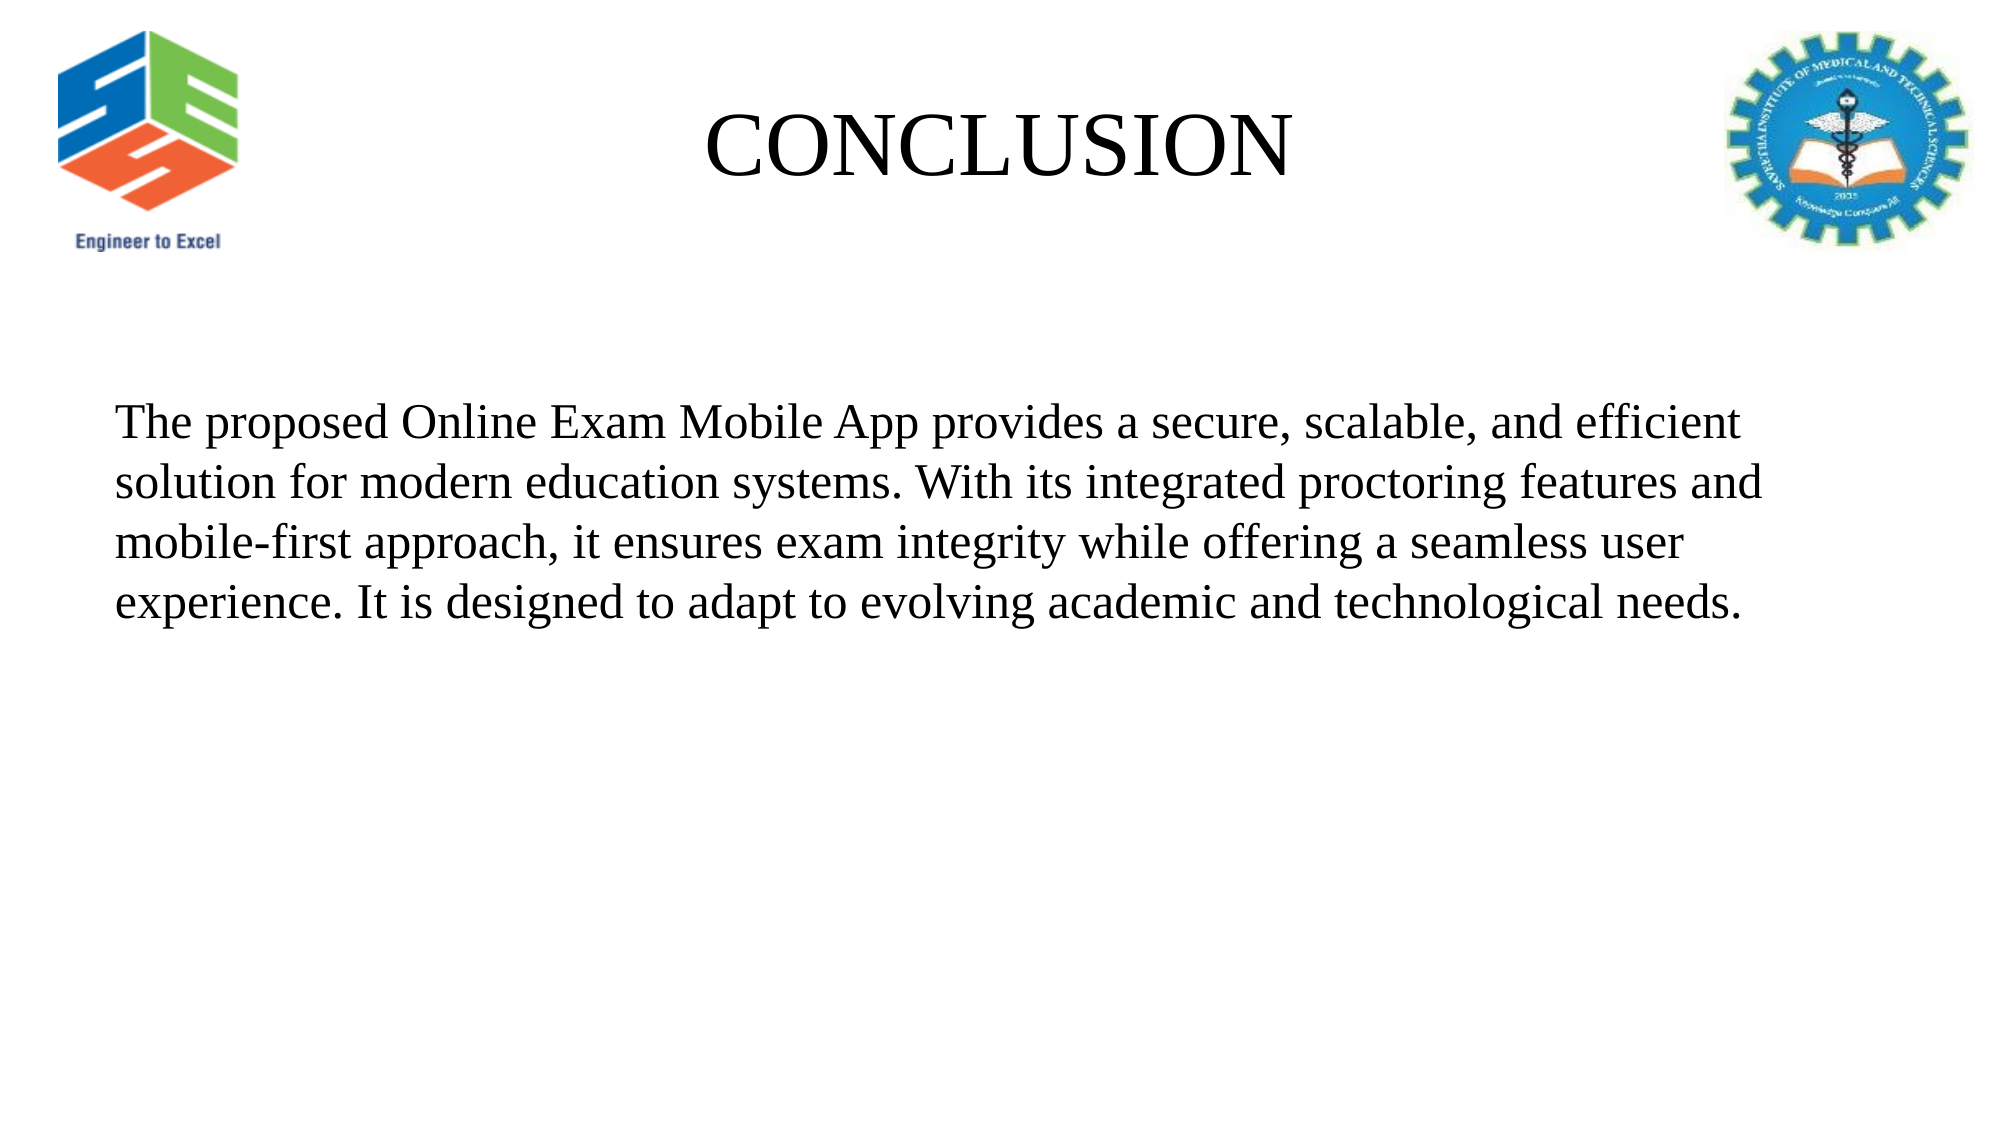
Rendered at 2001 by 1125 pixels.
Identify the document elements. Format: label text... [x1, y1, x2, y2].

picture [1724, 31, 1975, 252]
title CONCLUSION [251, 45, 1719, 233]
picture [58, 31, 246, 252]
list The proposed Online Exam Mobile App provides a secure, scalable, and efficient solution for modern education systems. With its integrated proctoring features and mobile-first approach, it ensures exam integrity while offering a seamless user experience. It is designed to adapt to evolving academic and technological needs. [99, 262, 1900, 1005]
